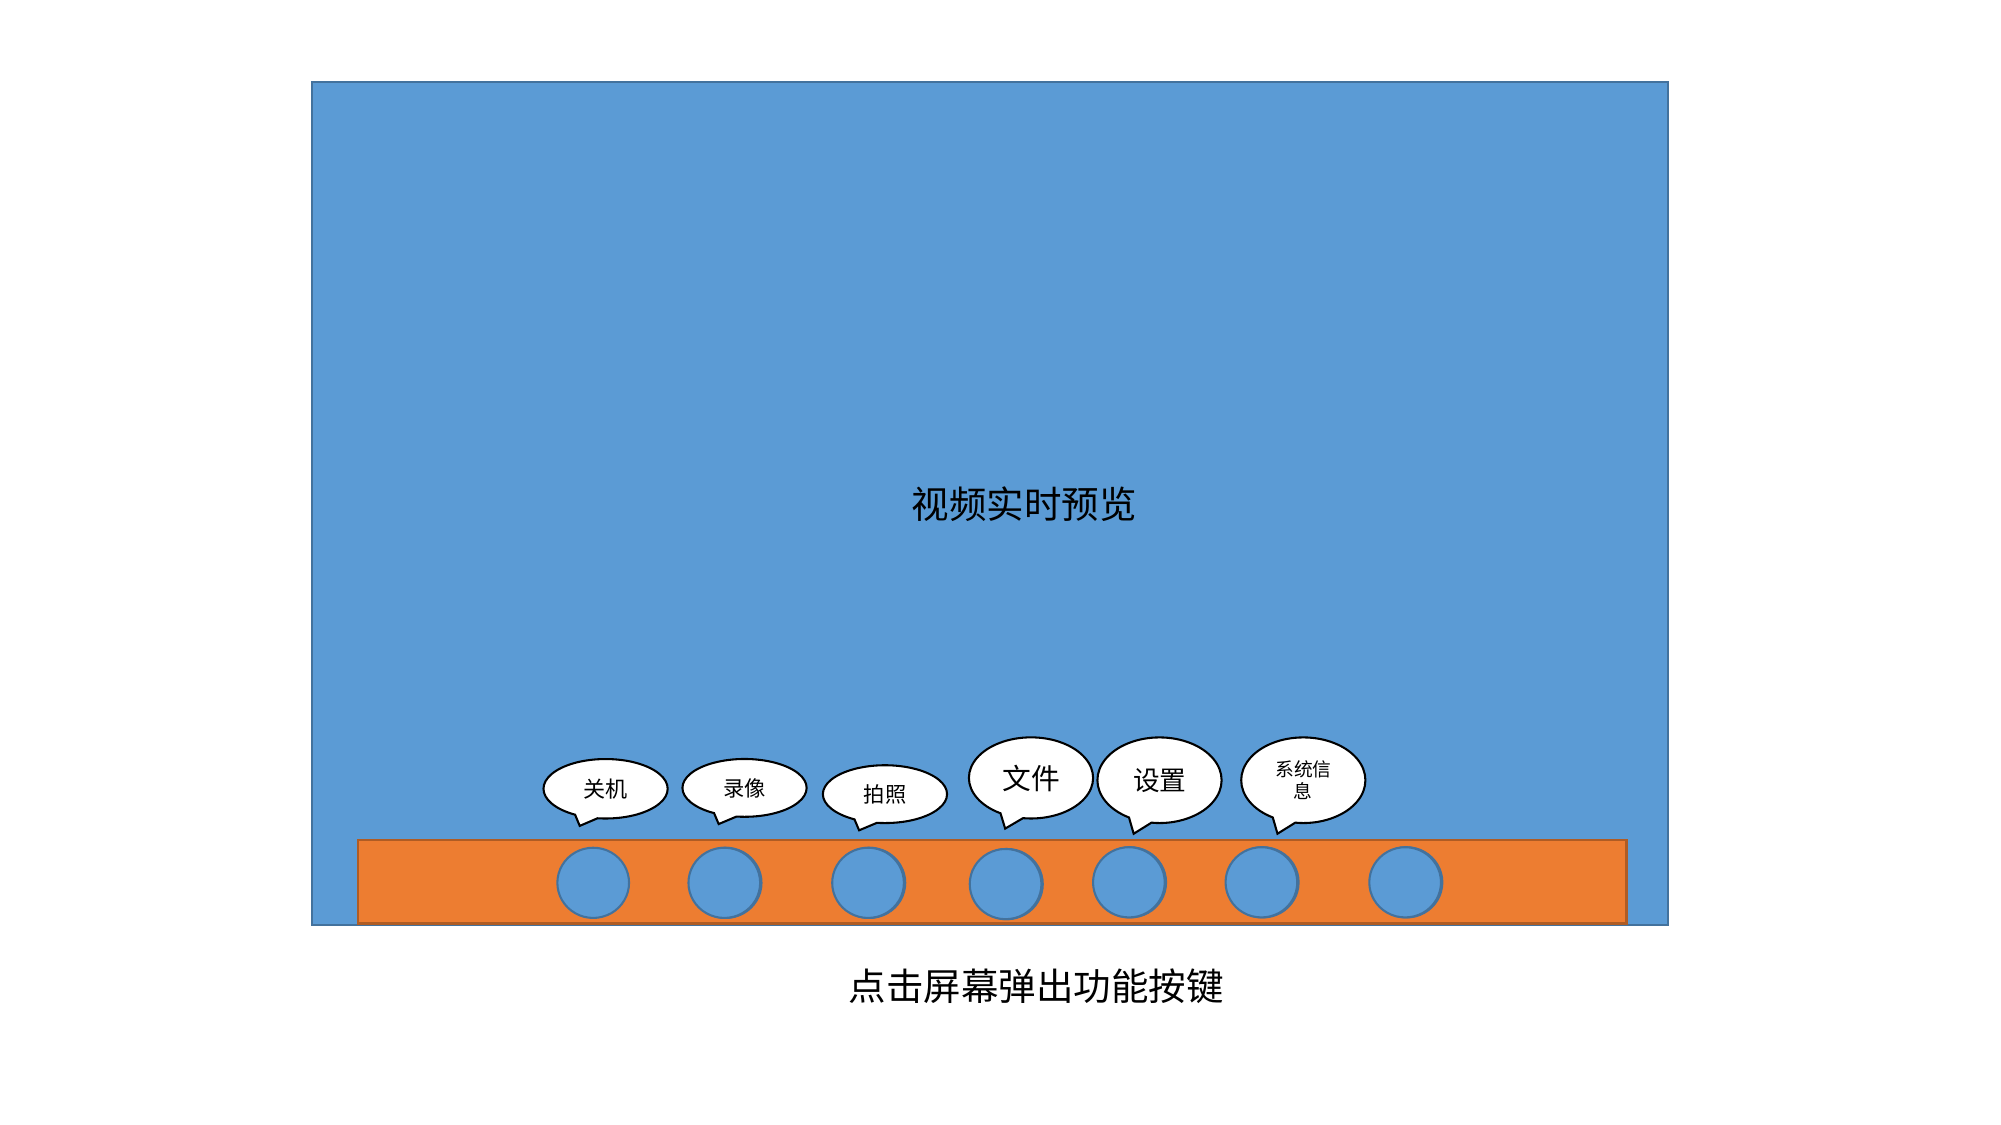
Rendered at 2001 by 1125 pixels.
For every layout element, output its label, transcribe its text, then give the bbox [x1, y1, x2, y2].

text_box 设置 [1096, 736, 1223, 836]
text_box 录像 [681, 757, 808, 826]
text_box [831, 846, 905, 919]
text_box 关机 [542, 758, 669, 828]
text_box 文件 [967, 736, 1095, 831]
text_box [556, 846, 631, 919]
text_box [311, 81, 1669, 926]
text_box [1368, 846, 1443, 919]
text_box 系统信息 [1240, 736, 1367, 836]
text_box 视频实时预览 [897, 473, 1169, 534]
text_box [1224, 846, 1299, 919]
text_box [1092, 846, 1166, 919]
text_box [687, 846, 762, 919]
text_box 拍照 [821, 764, 949, 832]
text_box 点击屏幕弹出功能按键 [833, 955, 1253, 1016]
text_box [968, 847, 1043, 921]
text_box [357, 839, 1628, 925]
